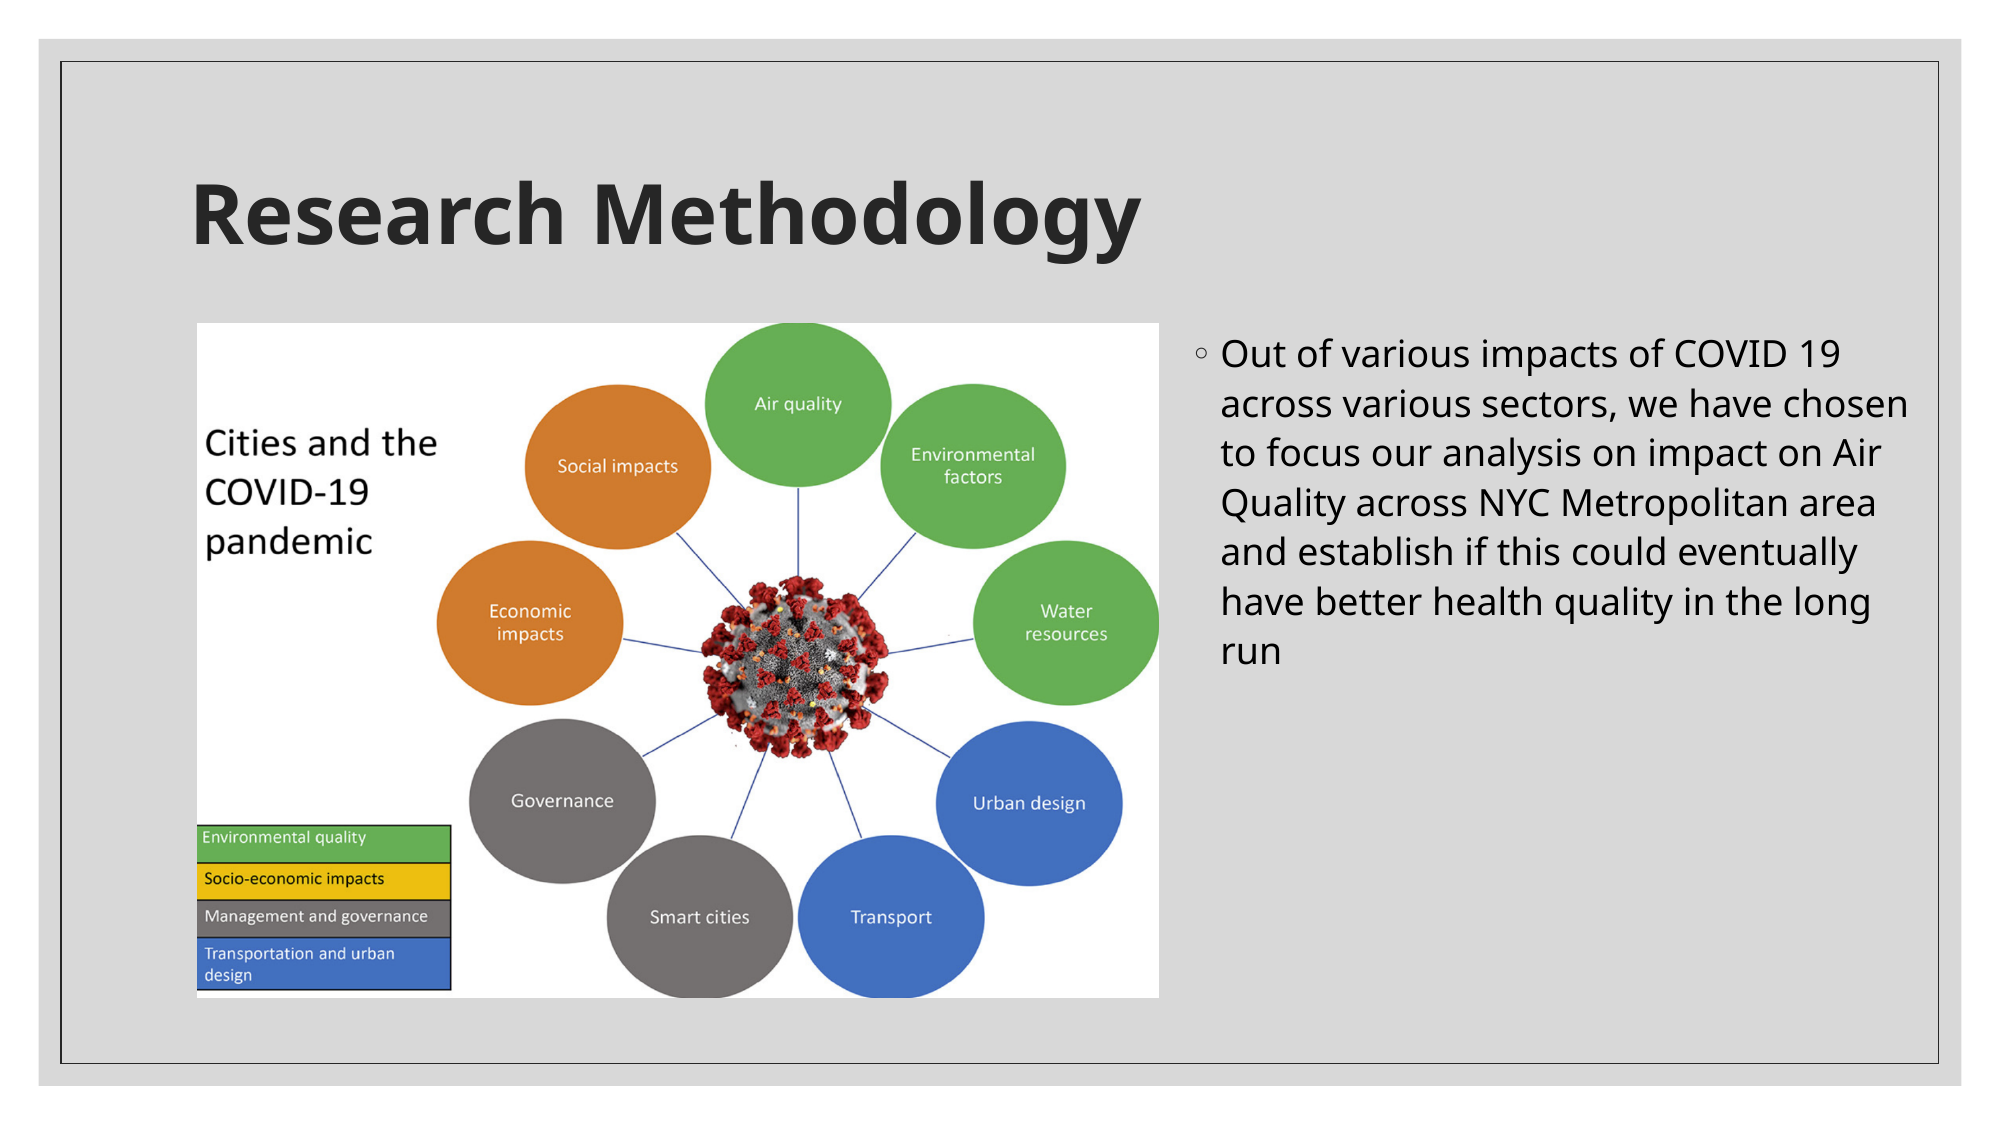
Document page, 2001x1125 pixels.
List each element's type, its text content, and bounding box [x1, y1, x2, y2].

picture [197, 323, 1159, 998]
text_box Out of various impacts of COVID 19 across various sectors, we have chosen to focus our analysis on impact on Air Quality across NYC Metropolitan area and establish if this could eventually have better health quality in the long run [1175, 318, 1941, 934]
title Research Methodology [174, 105, 1825, 331]
